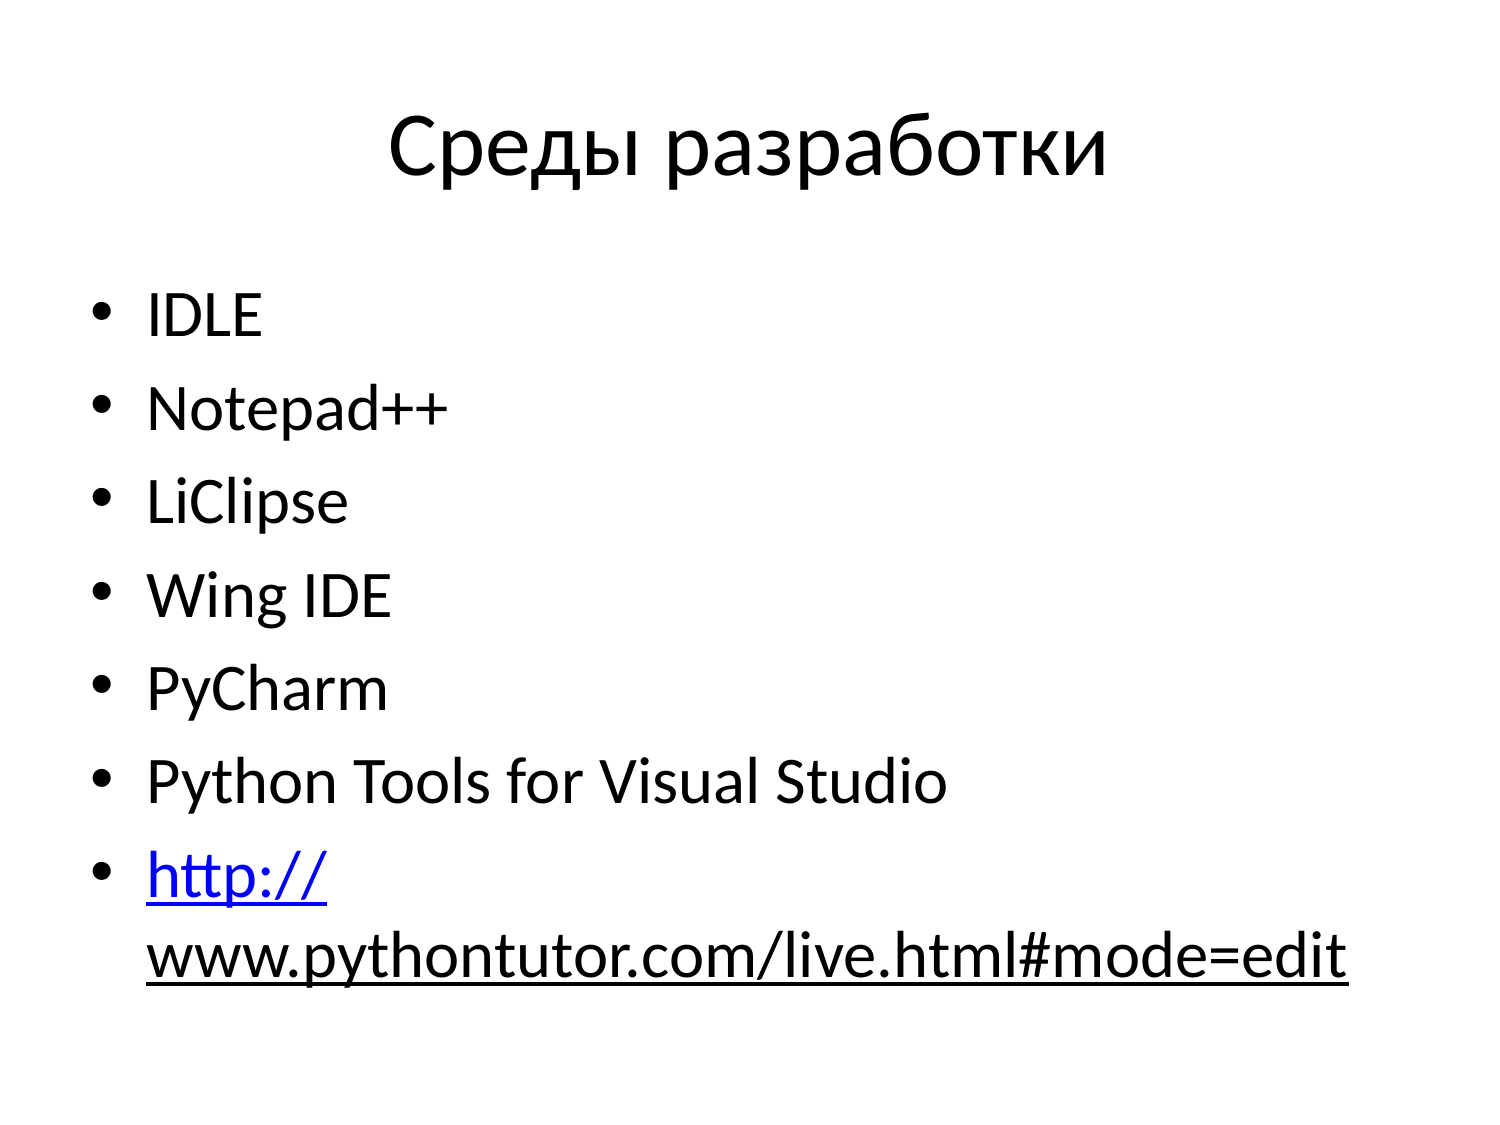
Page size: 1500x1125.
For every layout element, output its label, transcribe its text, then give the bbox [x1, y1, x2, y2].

list IDLE Notepad++ LiClipse Wing IDE PyCharm Python Tools for Visual Studio http://www.pythontutor.com/live.html#mode=edit [75, 262, 1425, 1005]
title Среды разработки [75, 45, 1425, 233]
